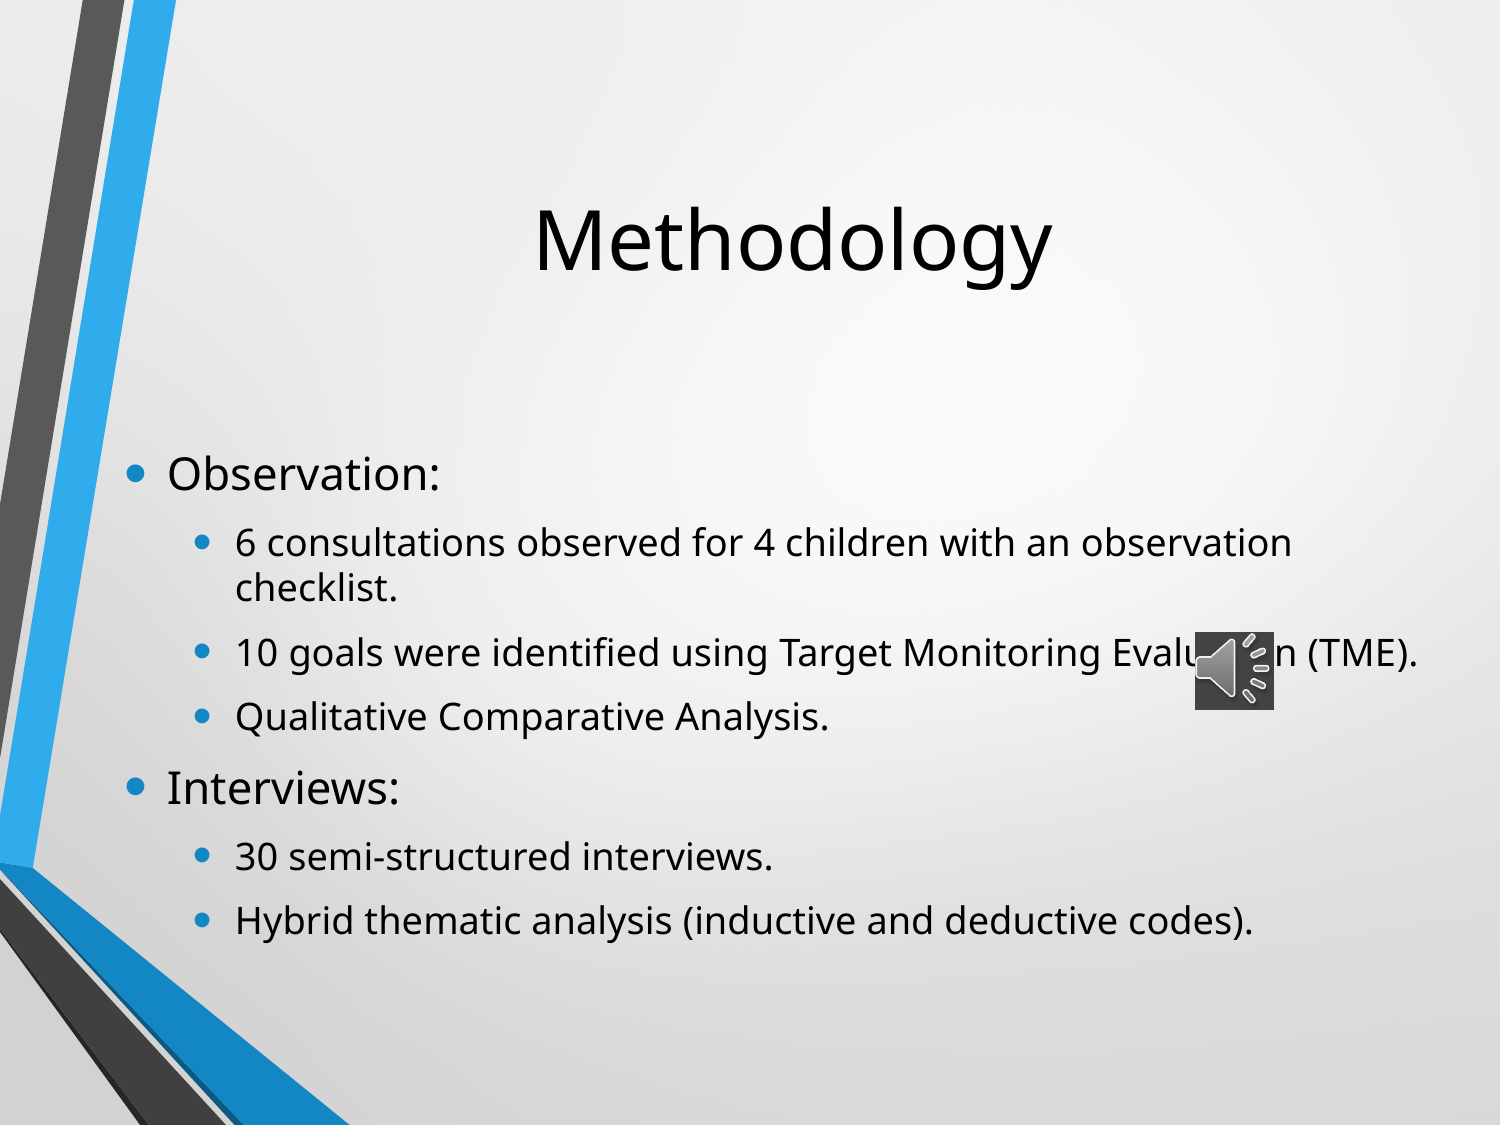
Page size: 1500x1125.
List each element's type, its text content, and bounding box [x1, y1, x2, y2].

list Observation: 6 consultations observed for 4 children with an observation checklist. 10 goals were identified using Target Monitoring Evaluation (TME). Qualitative Comparative Analysis. Interviews: 30 semi-structured interviews. Hybrid thematic analysis (inductive and deductive codes). [109, 437, 1477, 985]
title Methodology [161, 75, 1425, 400]
picture [1194, 630, 1275, 711]
